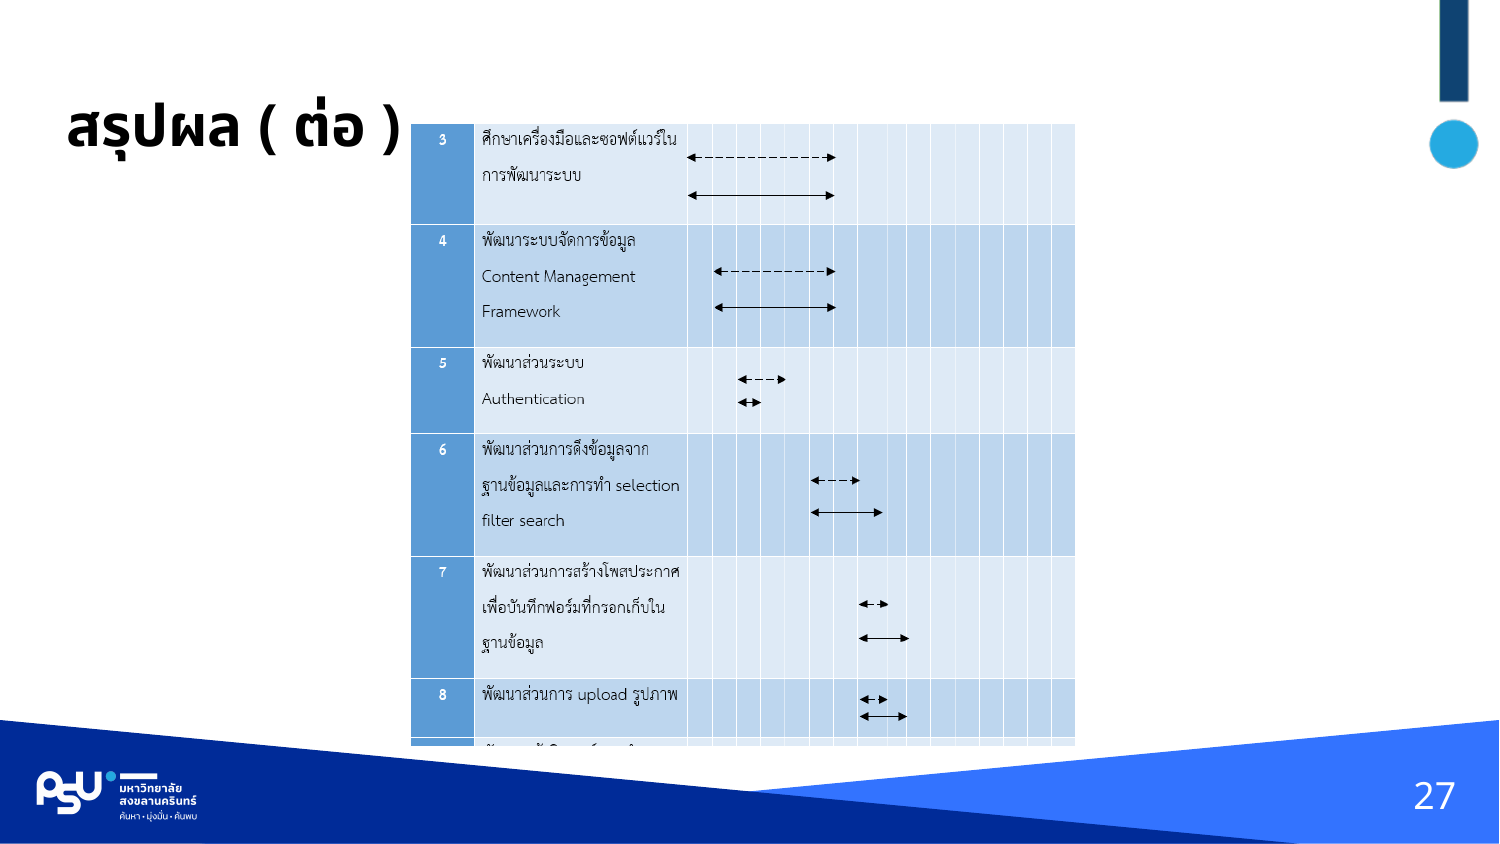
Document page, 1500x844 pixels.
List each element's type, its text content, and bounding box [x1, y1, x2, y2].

picture [1411, 0, 1487, 179]
title สรุปผล ( ต่อ ) [51, 72, 1449, 167]
picture [21, 761, 212, 827]
picture [407, 119, 1093, 746]
slide_number 27 [1389, 764, 1480, 830]
